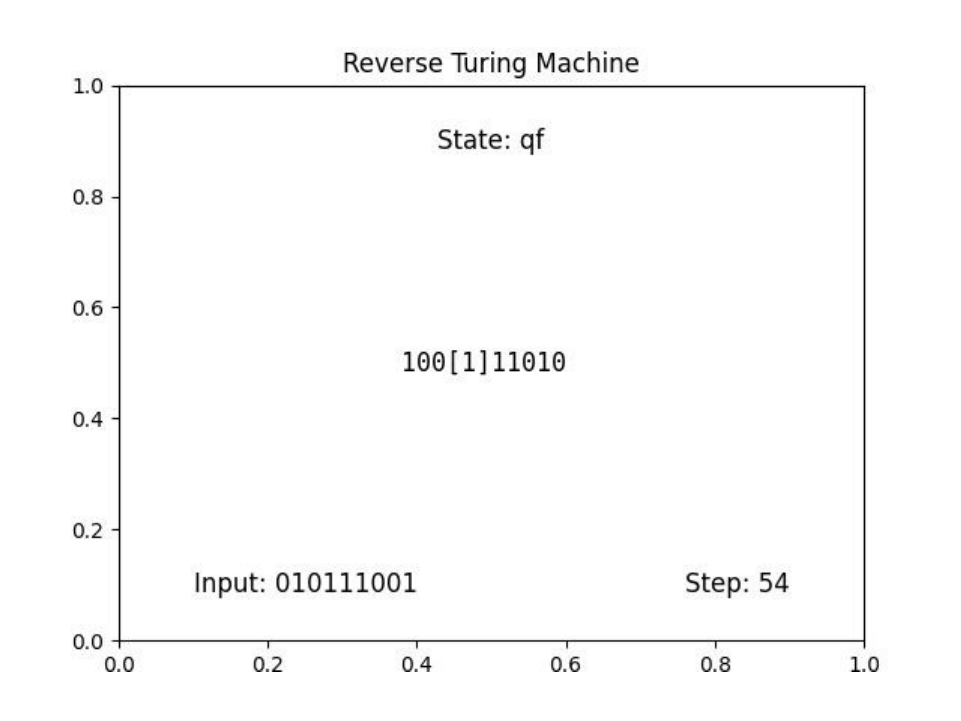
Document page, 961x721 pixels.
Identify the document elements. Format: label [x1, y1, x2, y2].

picture [71, 47, 889, 673]
